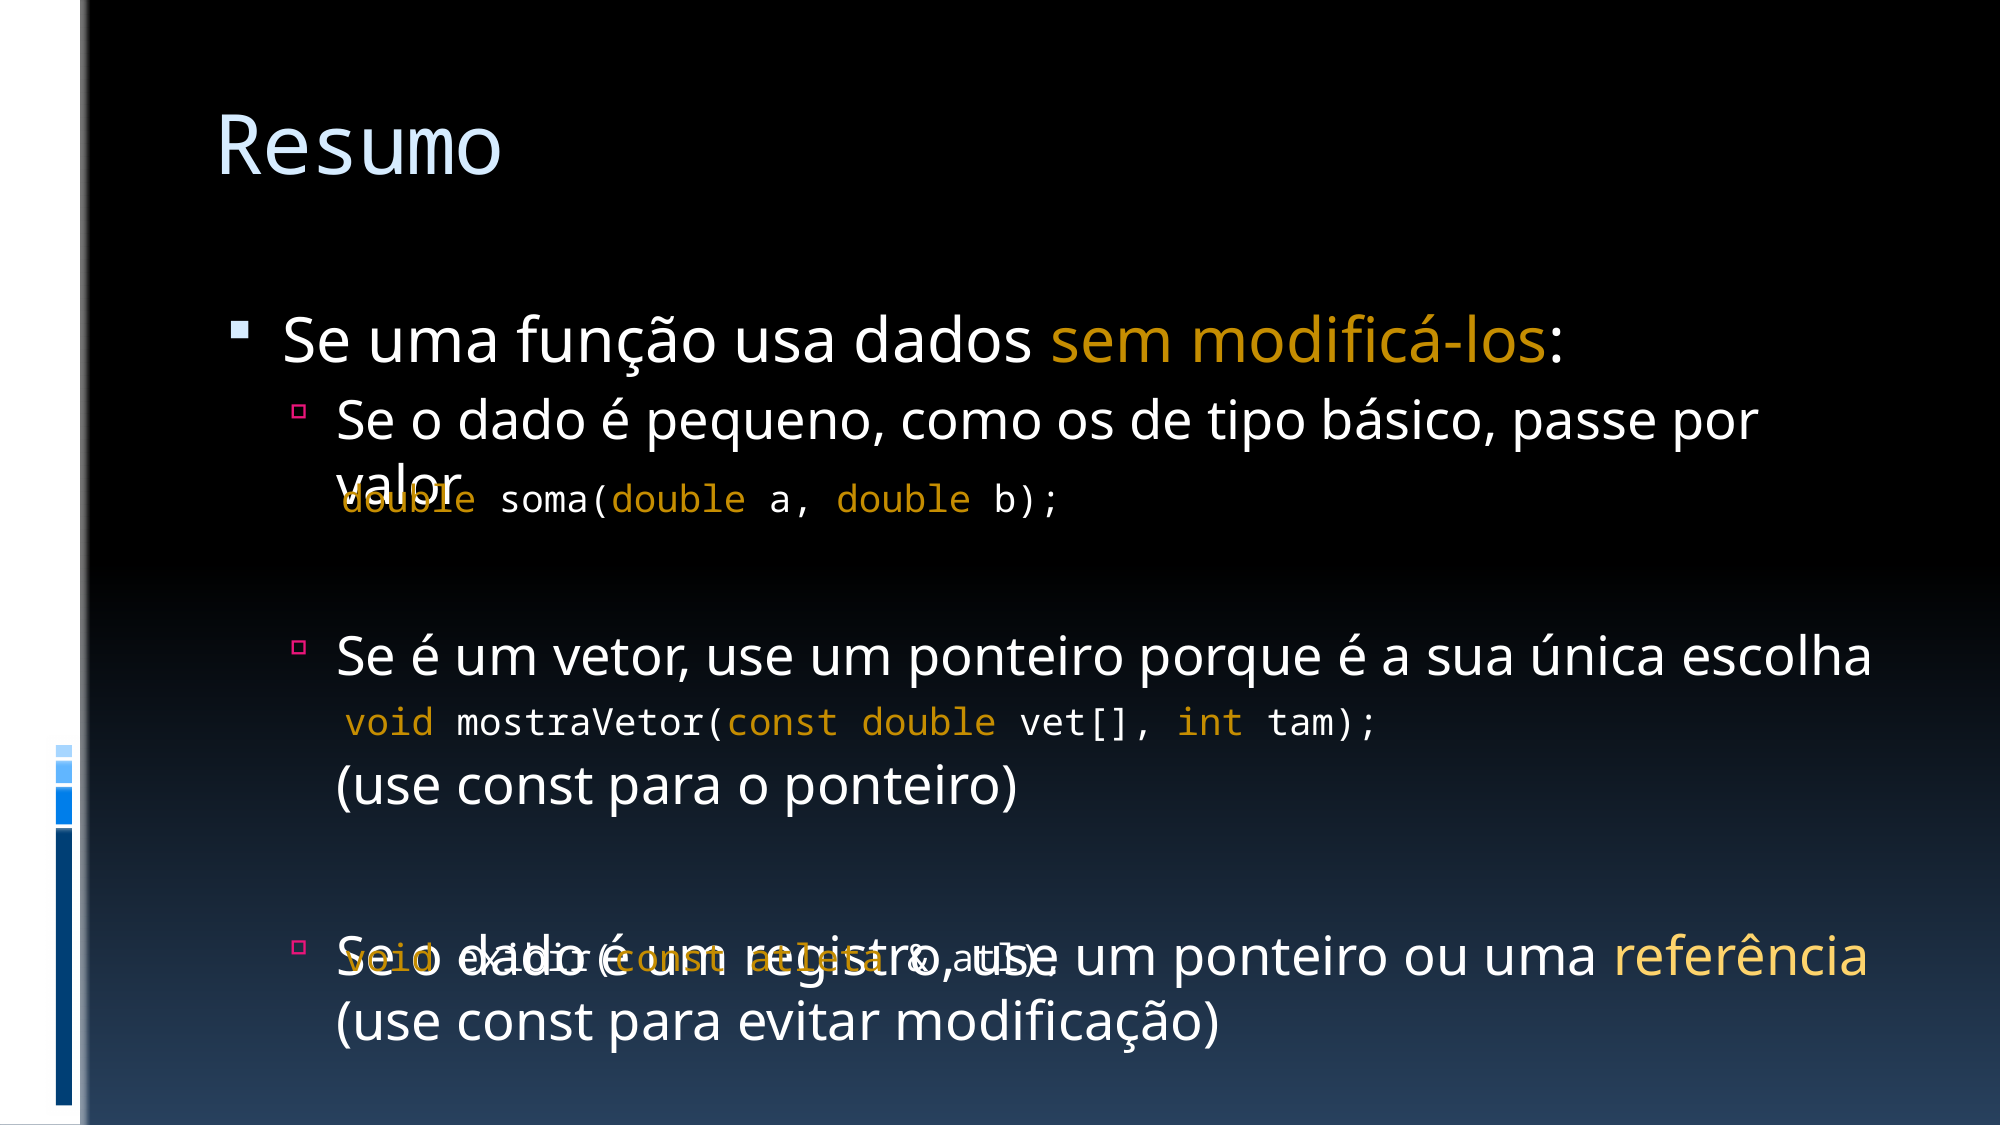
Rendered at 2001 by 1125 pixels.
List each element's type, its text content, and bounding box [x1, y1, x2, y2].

title Resumo [200, 83, 1900, 234]
text_box double soma(double a, double b); [326, 467, 1476, 528]
text_box void exibir(const atleta & atl); [329, 926, 1478, 987]
list Se uma função usa dados sem modificá-los: Se o dado é pequeno, como os de tipo básico, passe por valor Se é um vetor, use um ponteiro porque é a sua única escolha (use const para o ponteiro) Se o dado é um registro, use um ponteiro ou uma referência (use const para evitar modificação) [200, 292, 1900, 1043]
text_box void mostraVetor(const double vet[], int tam); [329, 690, 1478, 751]
